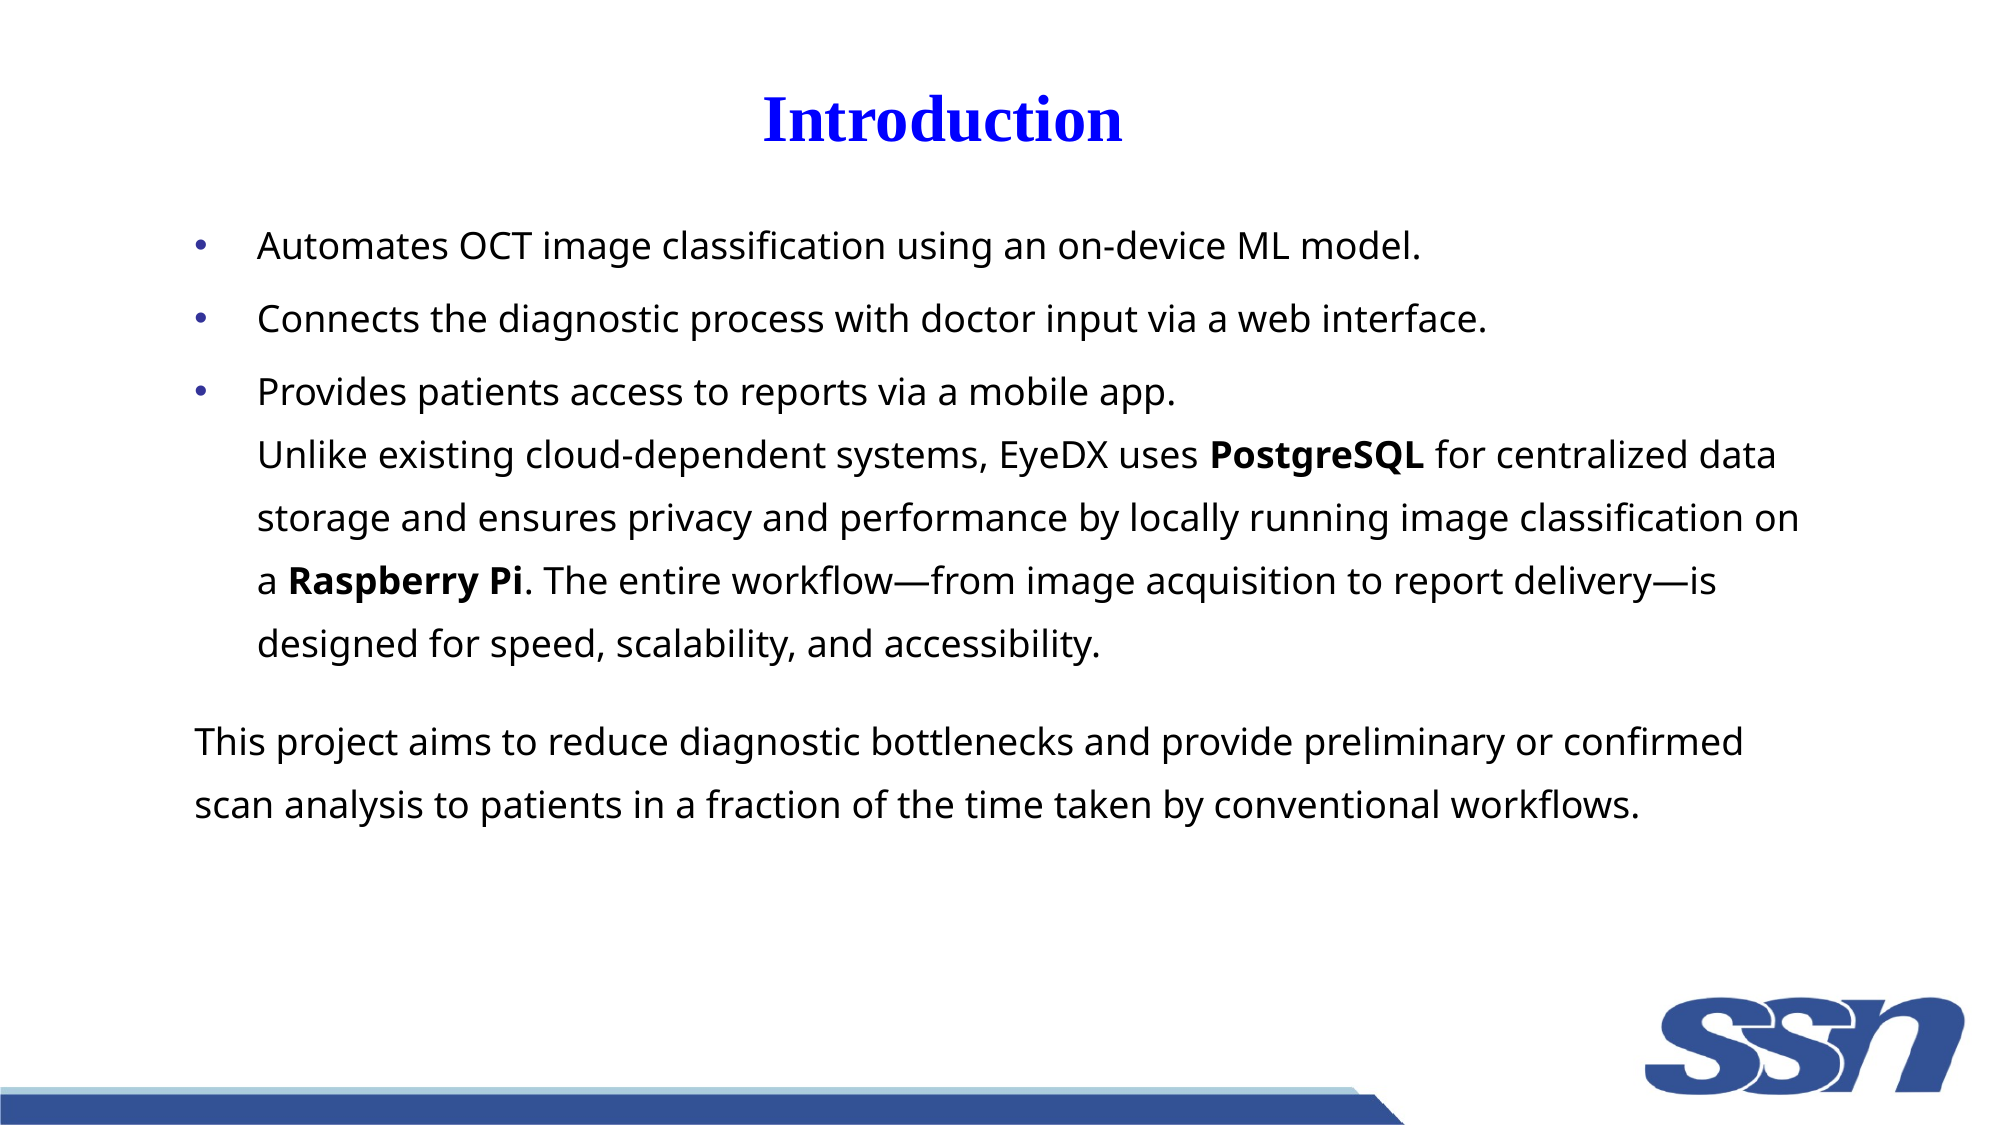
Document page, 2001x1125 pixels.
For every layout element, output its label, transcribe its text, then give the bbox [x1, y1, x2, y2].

list Automates OCT image classification using an on-device ML model. Connects the diagnostic process with doctor input via a web interface. Provides patients access to reports via a mobile app. Unlike existing cloud-dependent systems, EyeDX uses PostgreSQL for centralized data storage and ensures privacy and performance by locally running image classification on a Raspberry Pi. The entire workflow—from image acquisition to report delivery—is designed for speed, scalability, and accessibility. This project aims to reduce diagnostic bottlenecks and provide preliminary or confirmed scan analysis to patients in a fraction of the time taken by conventional workflows. [164, 195, 1836, 1029]
picture [0, 962, 1467, 1125]
picture [1625, 986, 1992, 1125]
title Introduction [99, 58, 1900, 171]
